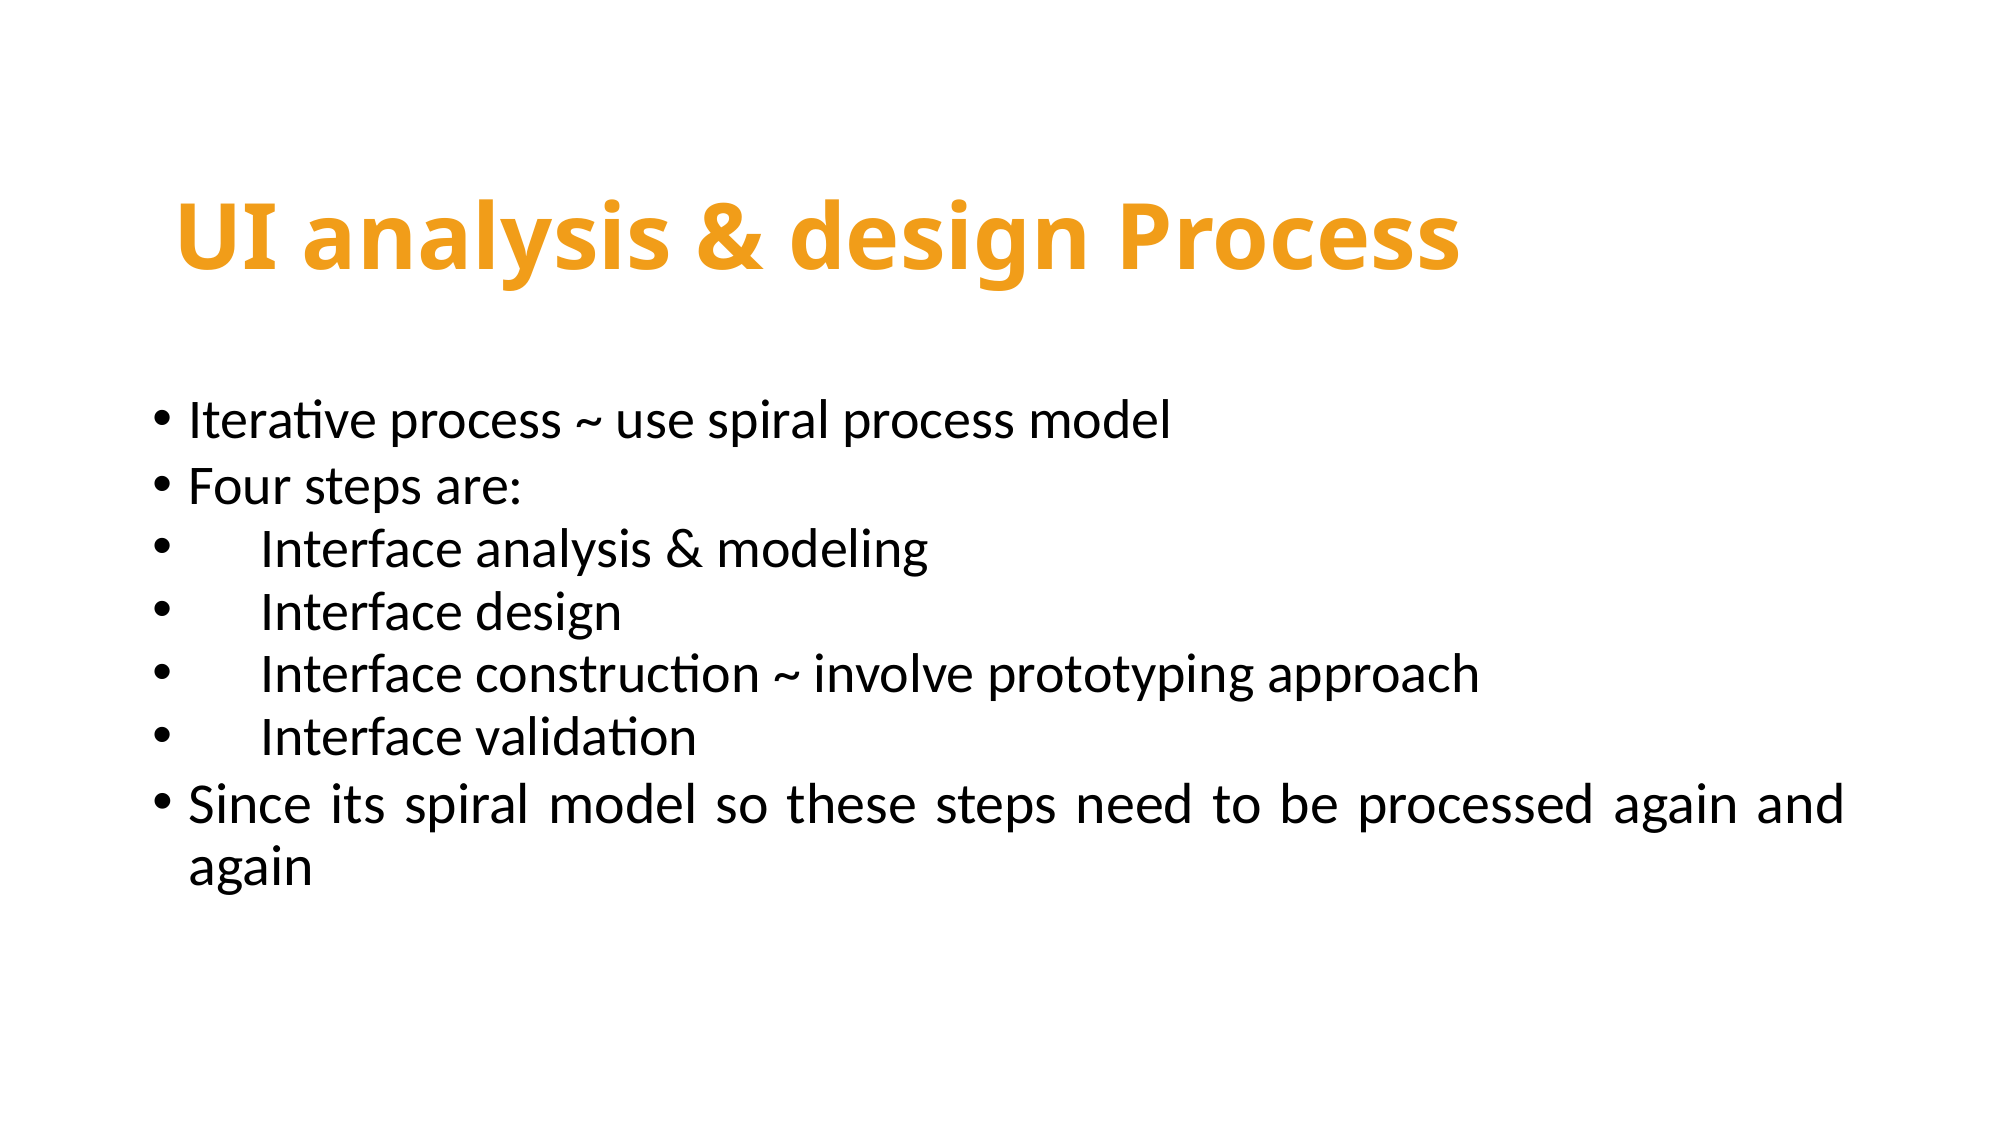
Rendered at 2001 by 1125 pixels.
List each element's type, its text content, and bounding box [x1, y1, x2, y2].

title UI analysis & design Process [158, 131, 1884, 349]
list Iterative process ~ use spiral process model Four steps are: Interface analysis & modeling Interface design Interface construction ~ involve prototyping approach Interface validation Since its spiral model so these steps need to be processed again and again [137, 383, 1863, 922]
